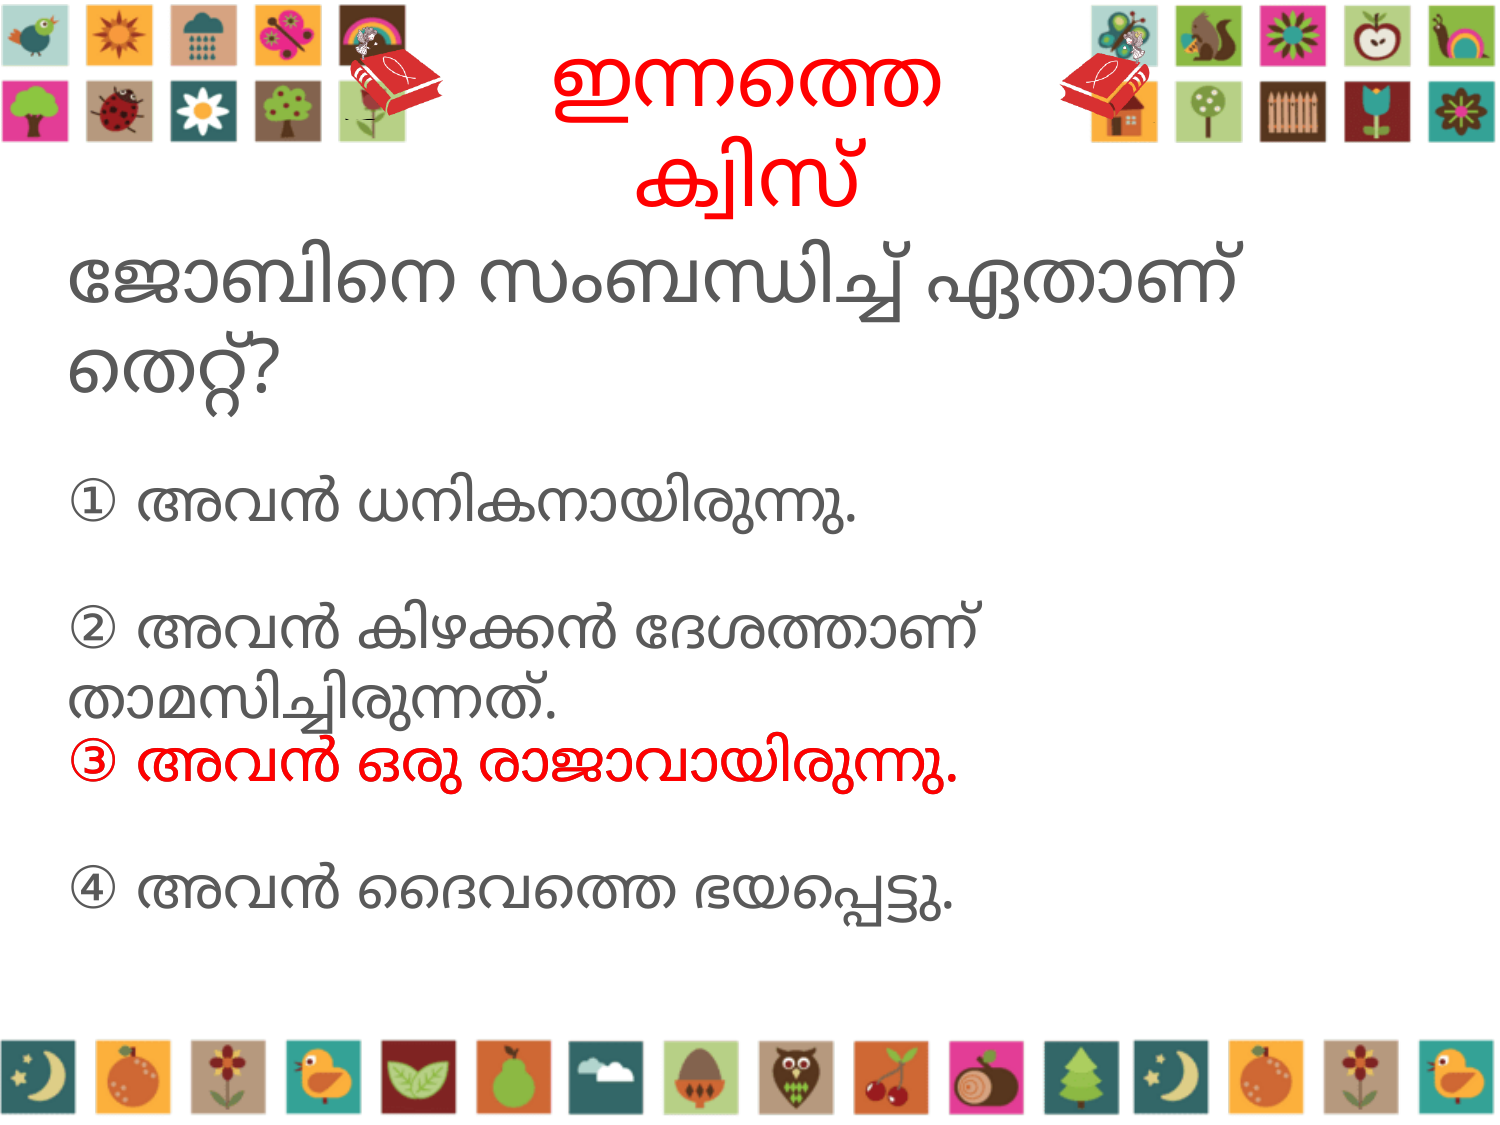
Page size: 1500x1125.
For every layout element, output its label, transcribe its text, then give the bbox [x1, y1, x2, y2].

picture [1028, 3, 1500, 150]
text_box ജോബിനെ സംബന്ധിച്ച് ഏതാണ് തെറ്റ്? [53, 219, 1436, 415]
text_box ② അവൻ കിഴക്കൻ ദേശത്താണ് താമസിച്ചിരുന്നത്. [53, 582, 1436, 716]
text_box ഇന്നത്തെ ക്വിസ് [414, 16, 1080, 219]
text_box ① അവൻ ധനികനായിരുന്നു. [53, 456, 1436, 541]
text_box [0, 1028, 1500, 1118]
text_box ④ അവൻ ദൈവത്തെ ഭയപ്പെട്ടു. [53, 842, 1483, 928]
picture [0, 3, 475, 150]
text_box ③ അവൻ ഒരു രാജാവായിരുന്നു. [53, 716, 1483, 801]
